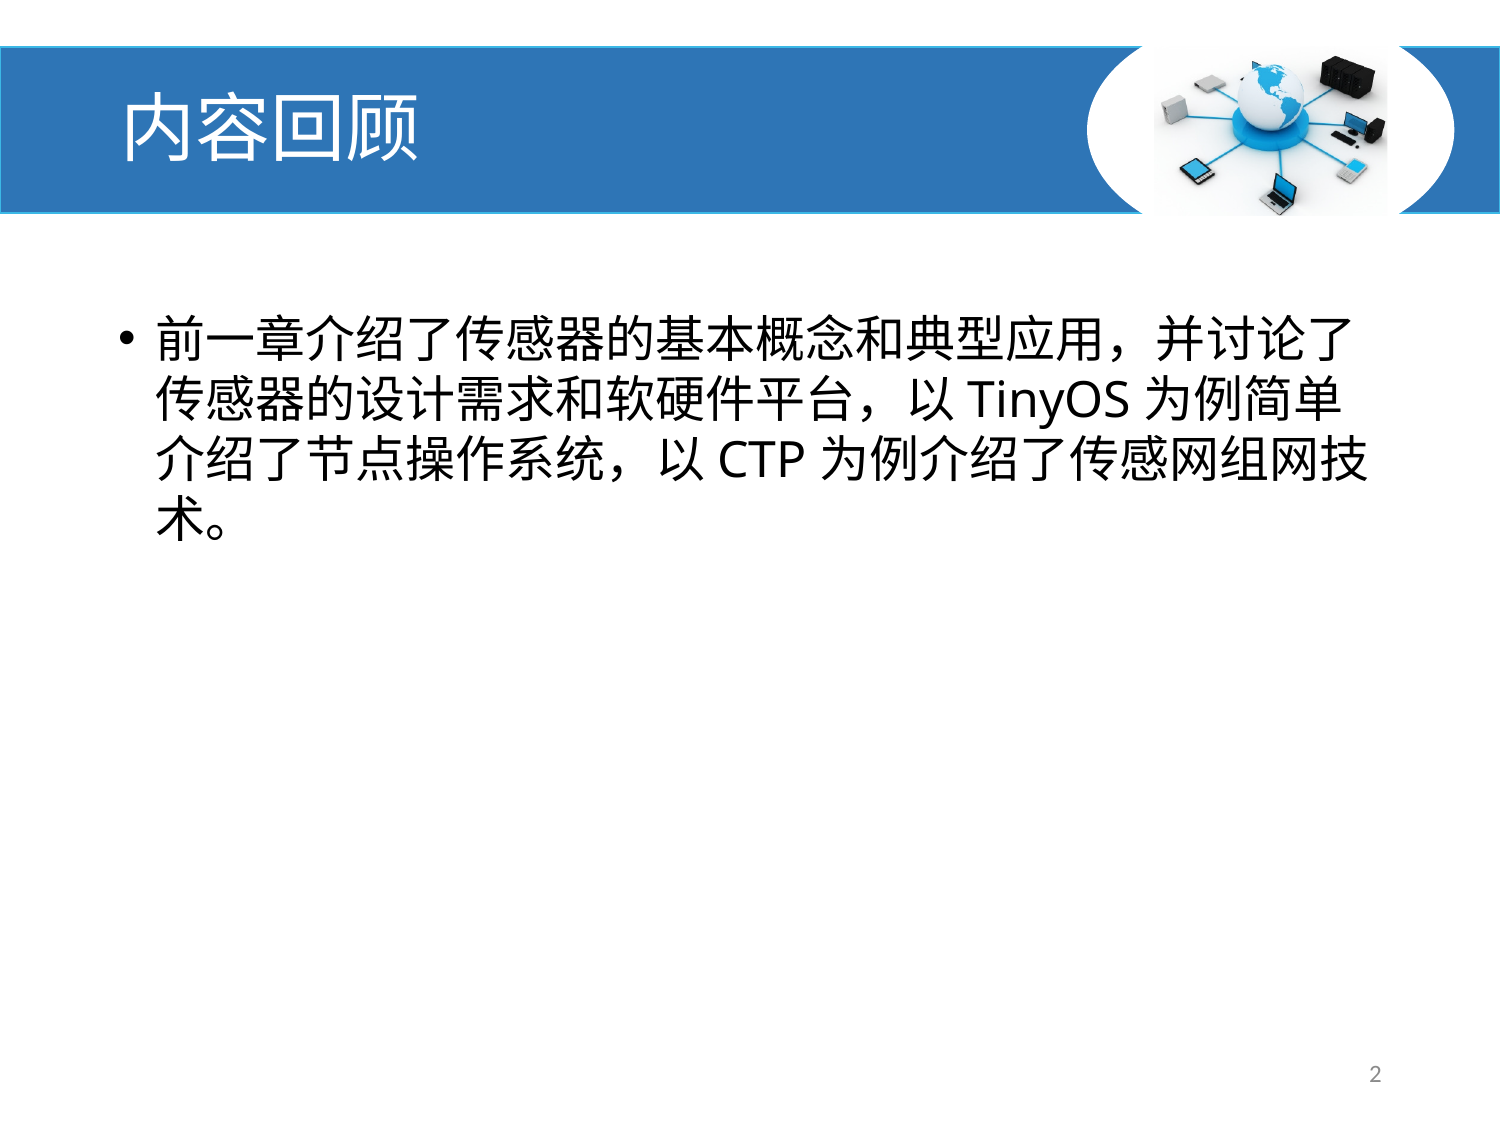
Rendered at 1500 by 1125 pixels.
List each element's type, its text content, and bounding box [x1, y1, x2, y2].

title 内容回顾 [105, 50, 1060, 214]
slide_number 2 [1059, 1042, 1397, 1103]
picture [1154, 46, 1388, 216]
list 前一章介绍了传感器的基本概念和典型应用，并讨论了传感器的设计需求和软硬件平台，以TinyOS为例简单介绍了节点操作系统，以CTP为例介绍了传感网组网技术。 [103, 299, 1397, 1014]
